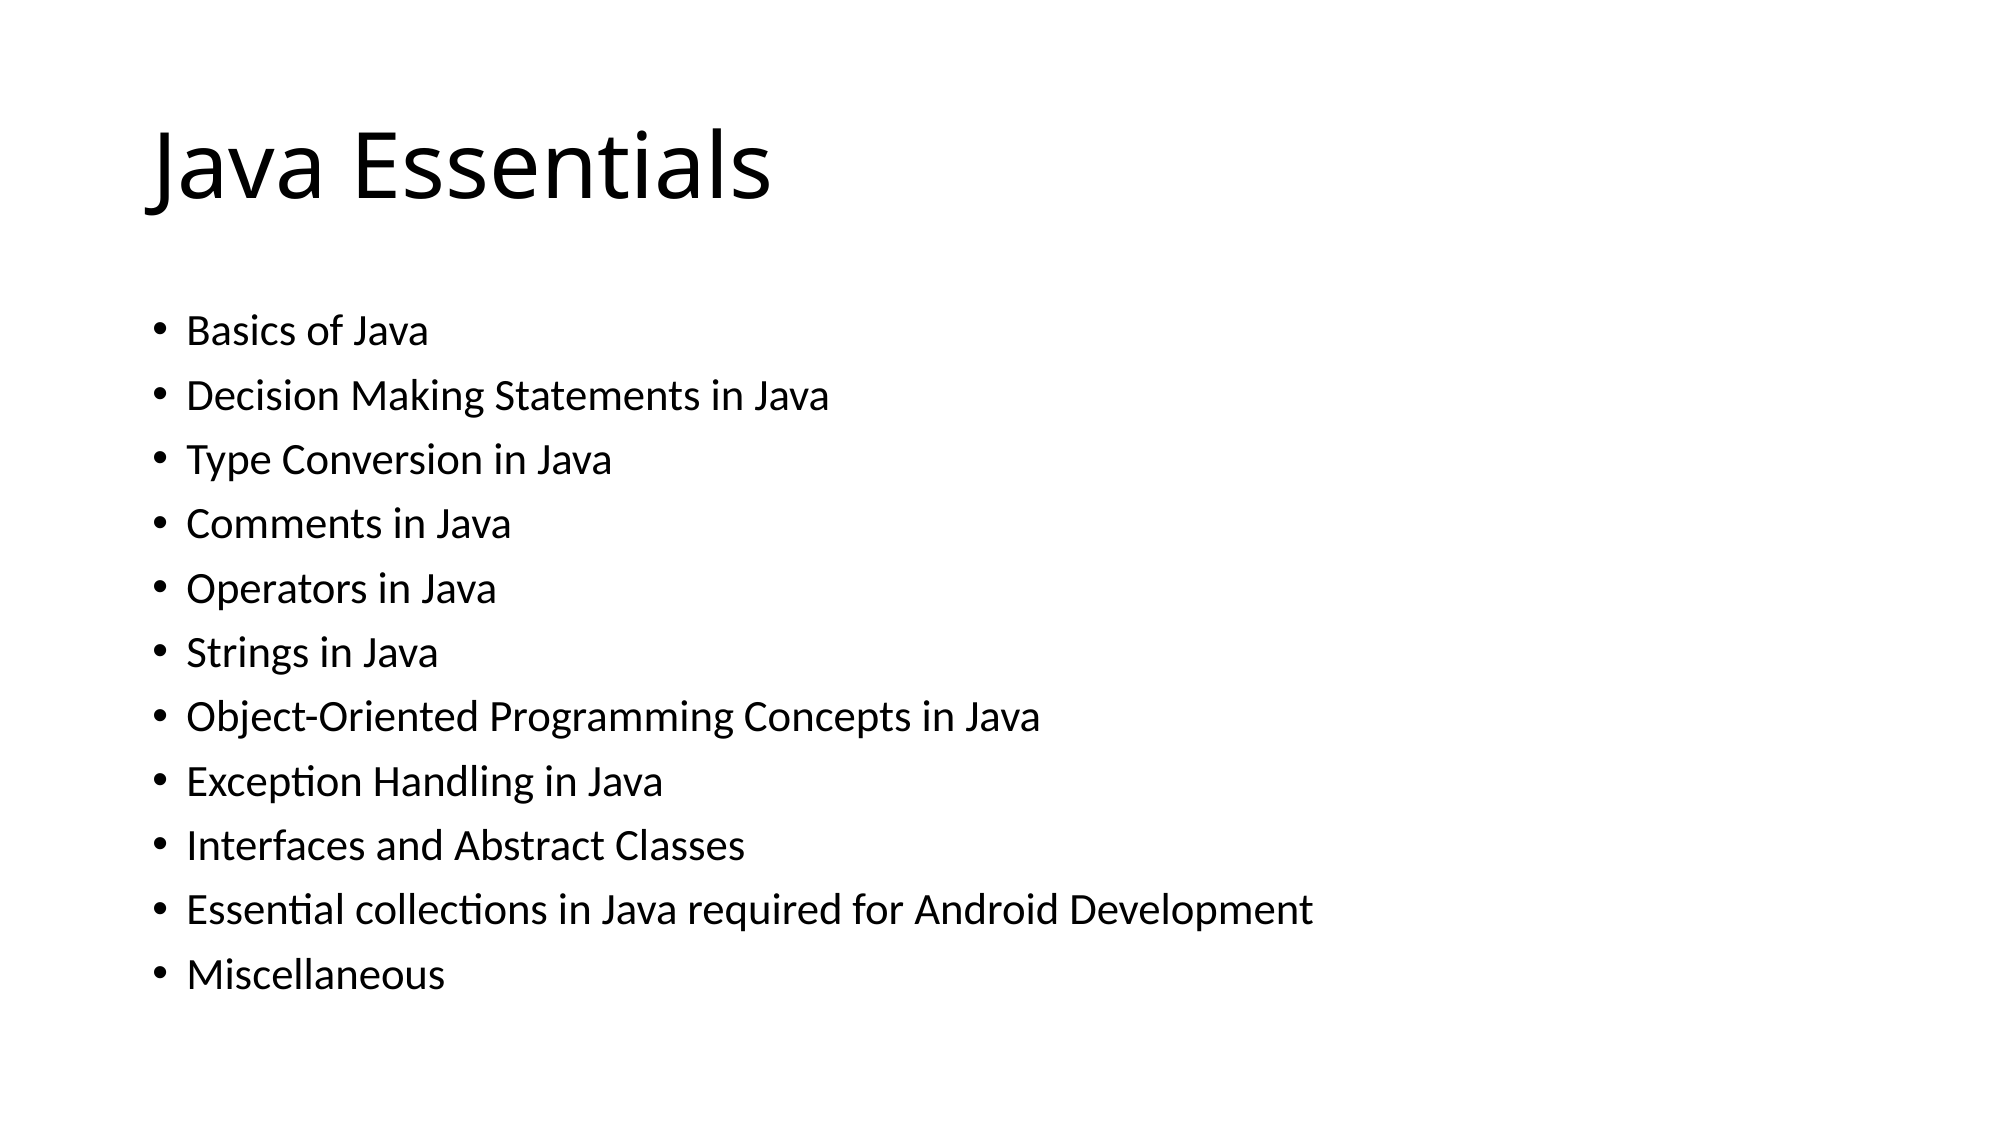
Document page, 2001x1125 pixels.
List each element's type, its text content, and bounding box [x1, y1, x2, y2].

title Java Essentials [137, 59, 1863, 278]
list Basics of Java Decision Making Statements in Java Type Conversion in Java Comments in Java Operators in Java Strings in Java Object-Oriented Programming Concepts in Java Exception Handling in Java Interfaces and Abstract Classes Essential collections in Java required for Android Development Miscellaneous [137, 299, 1863, 1014]
